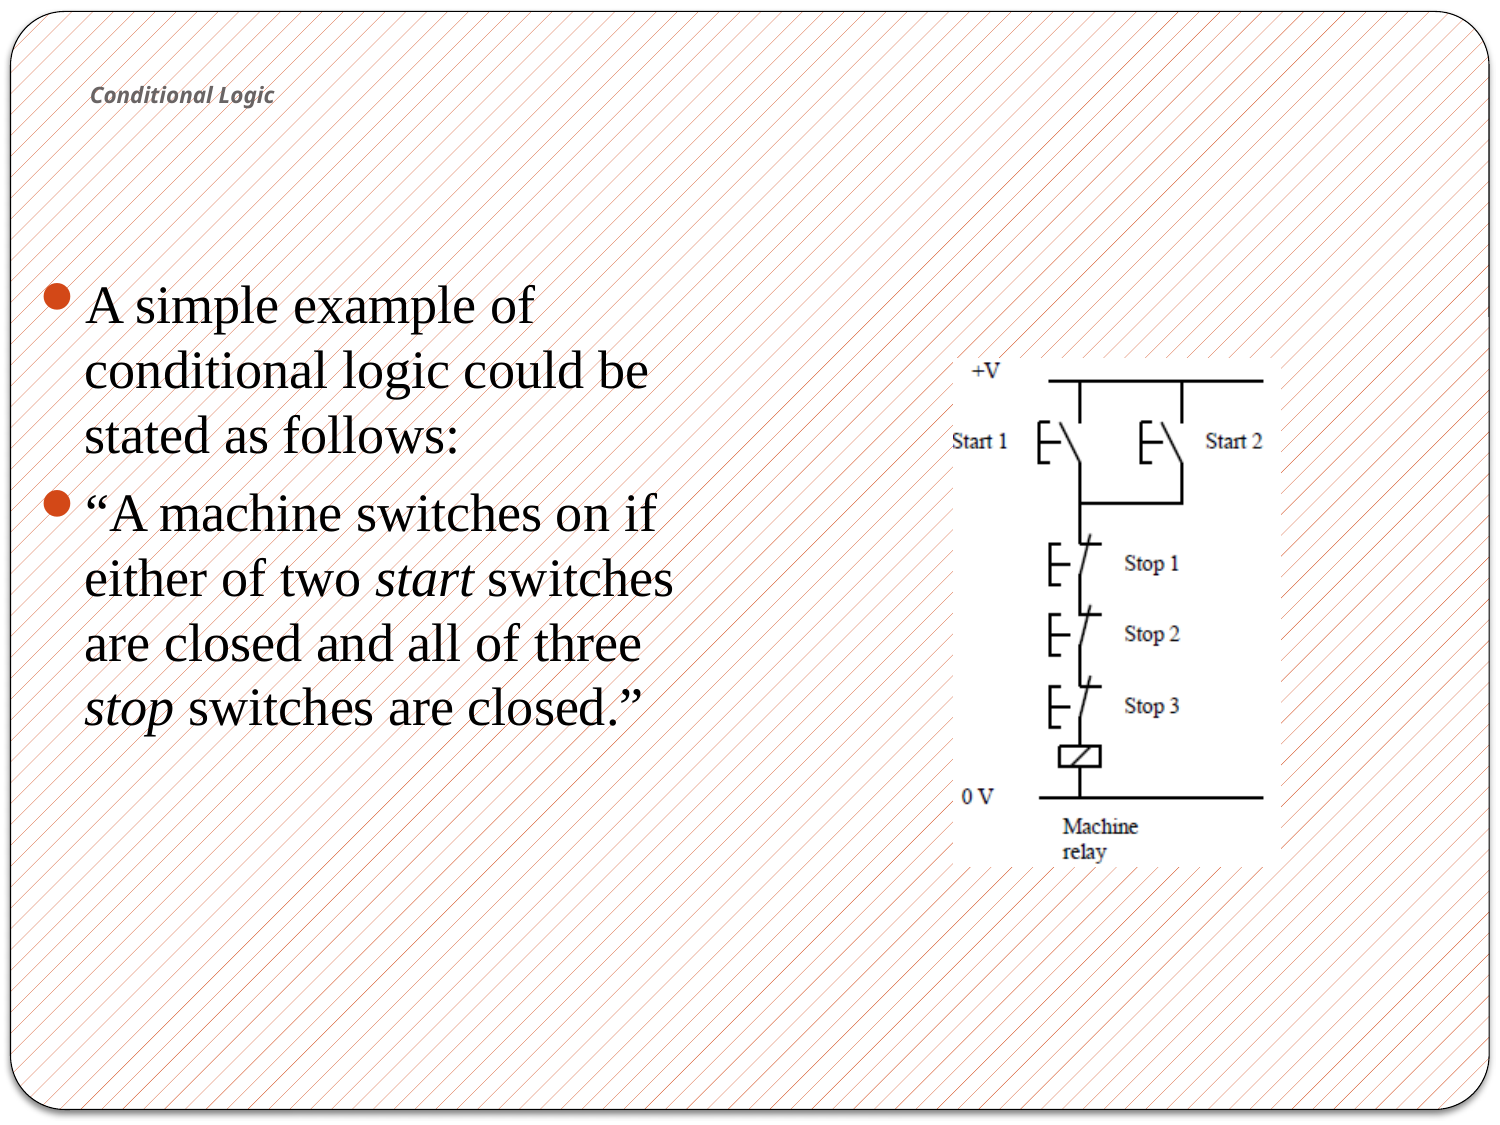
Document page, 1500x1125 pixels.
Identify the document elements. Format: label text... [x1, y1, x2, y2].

title Conditional Logic [75, 45, 1425, 150]
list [953, 358, 1281, 867]
list A simple example of conditional logic could be stated as follows: “A machine switches on if either of two start switches are closed and all of three stop switches are closed.” [24, 262, 738, 1100]
